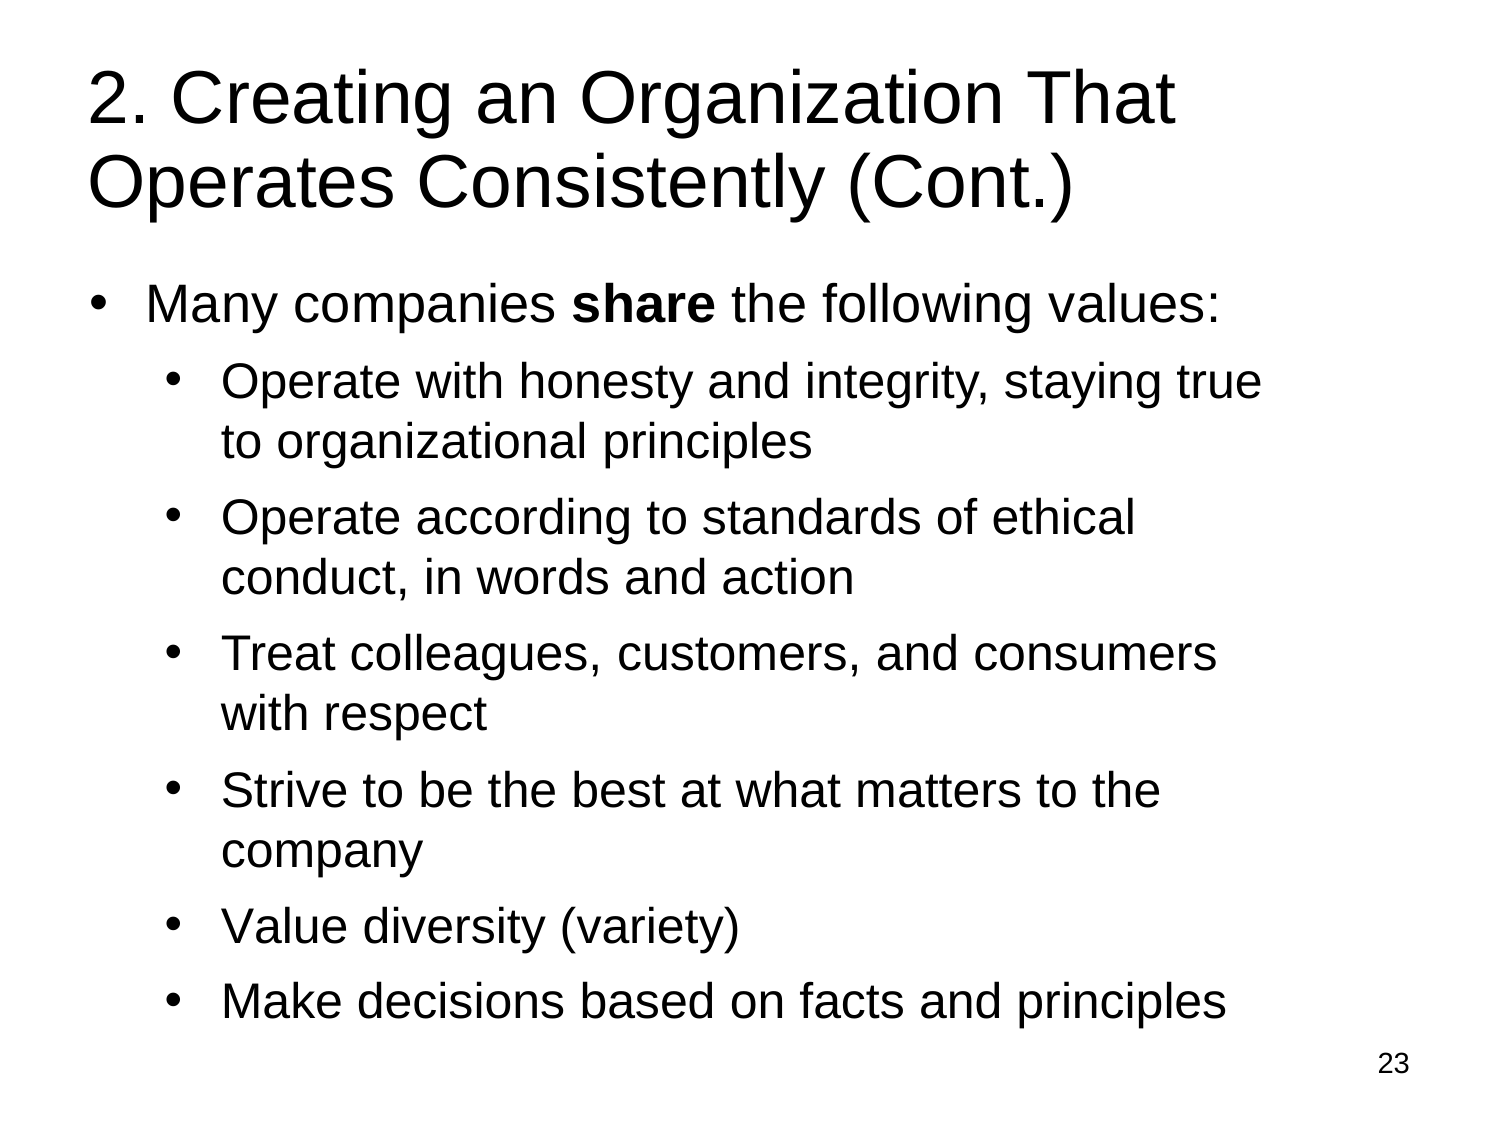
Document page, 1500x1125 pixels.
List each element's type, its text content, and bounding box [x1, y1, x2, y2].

text_box 2. Creating an Organization That Operates Consistently (Cont.) [87, 54, 1415, 220]
text_box Many companies share the following values: Operate with honesty and integrity, staying true to organizational principles Operate according to standards of ethical conduct, in words and action Treat colleagues, customers, and consumers with respect Strive to be the best at what matters to the company Value diversity (variety) Make decisions based on facts and principles [87, 268, 1384, 1008]
slide_number 23 [1373, 1044, 1415, 1082]
